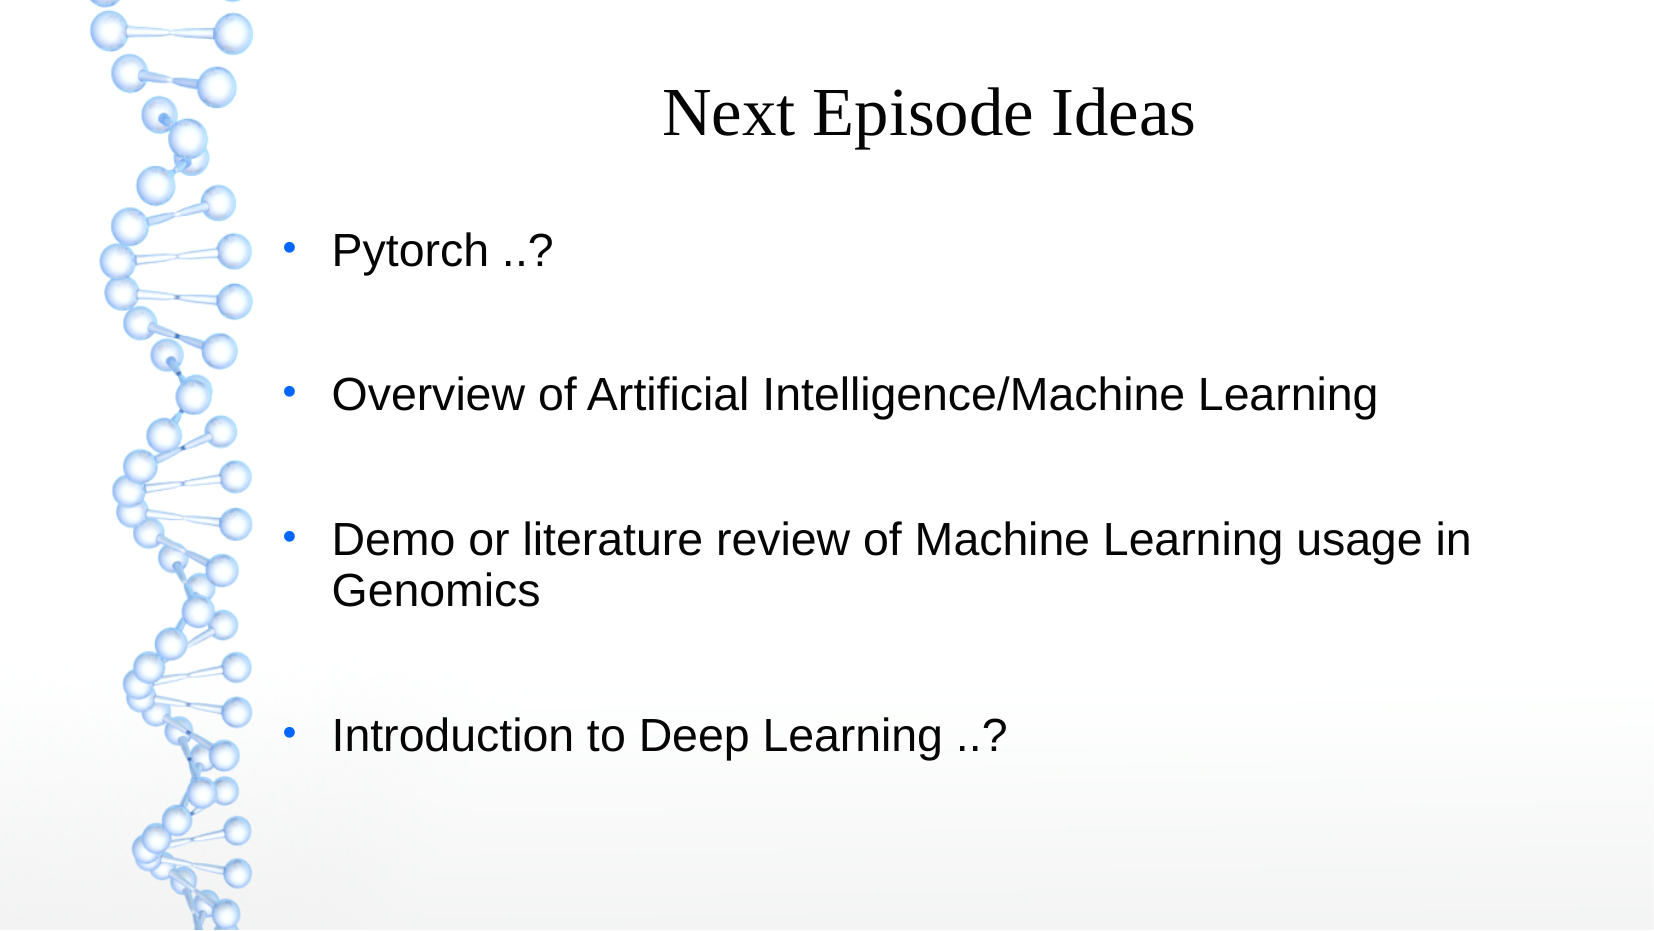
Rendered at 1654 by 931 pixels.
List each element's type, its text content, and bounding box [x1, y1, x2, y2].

picture [0, 0, 1654, 930]
text_box Next Episode Ideas [265, 35, 1594, 189]
text_box Pytorch ..? Overview of Artificial Intelligence/Machine Learning Demo or literature review of Machine Learning usage in Genomics Introduction to Deep Learning ..? [265, 224, 1594, 764]
